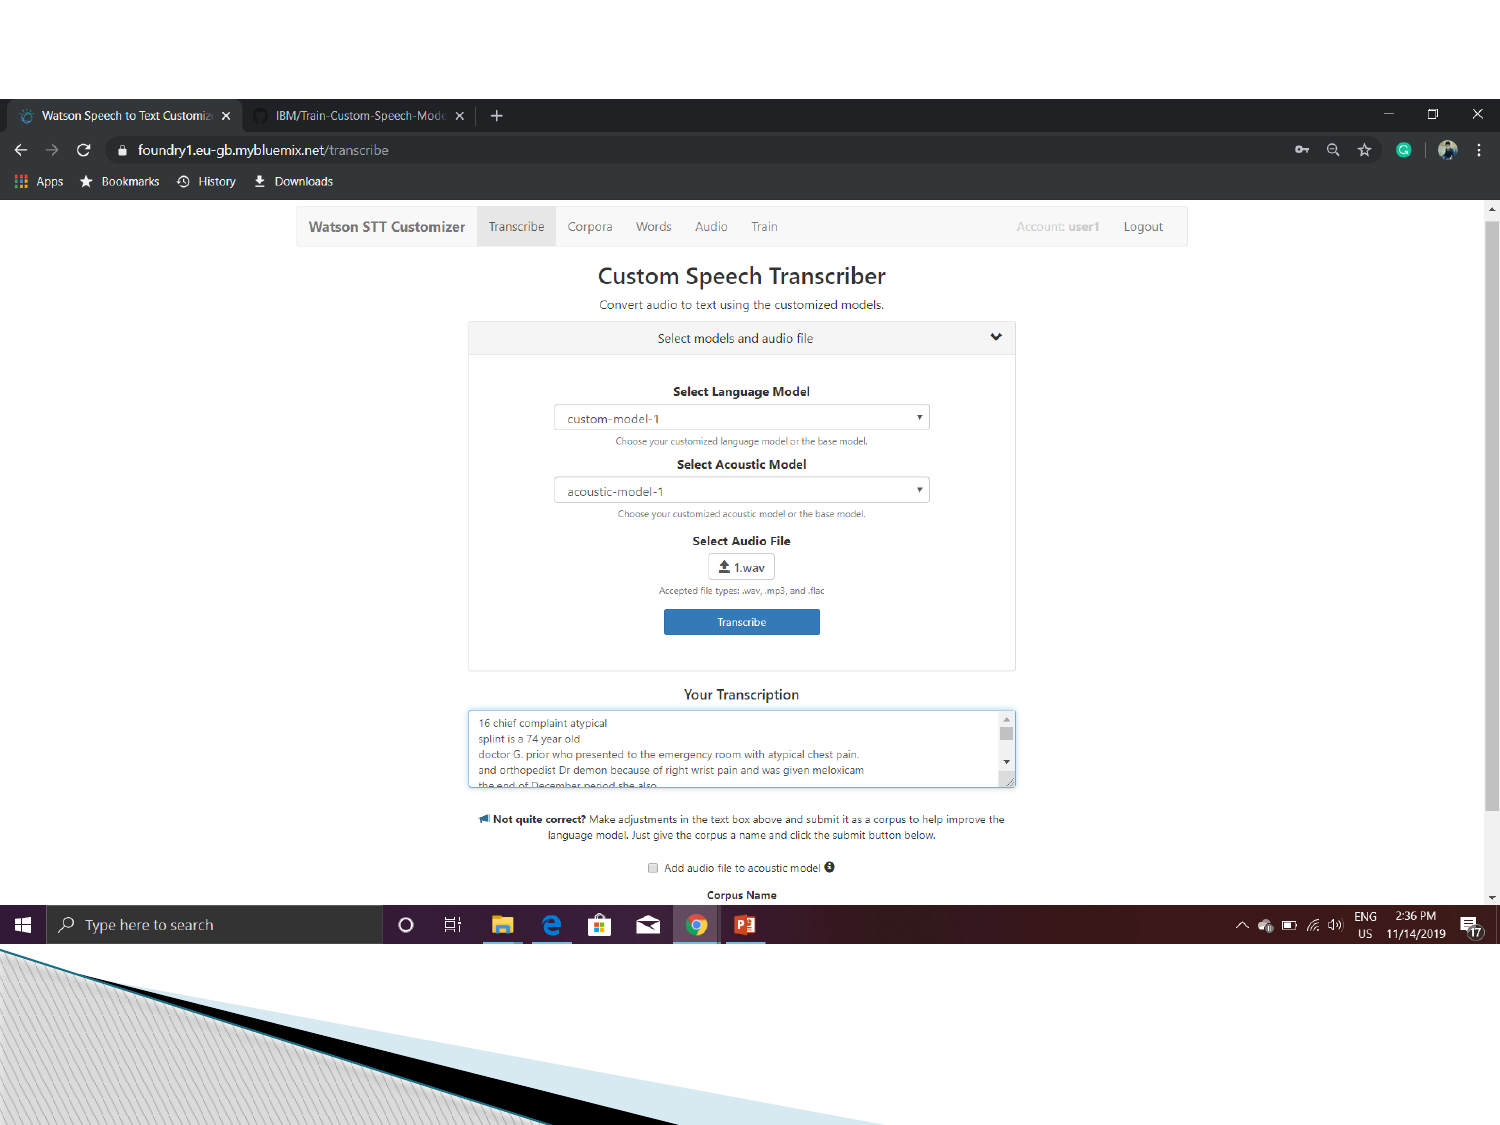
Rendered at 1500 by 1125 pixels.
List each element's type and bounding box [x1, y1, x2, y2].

picture [0, 99, 1500, 944]
